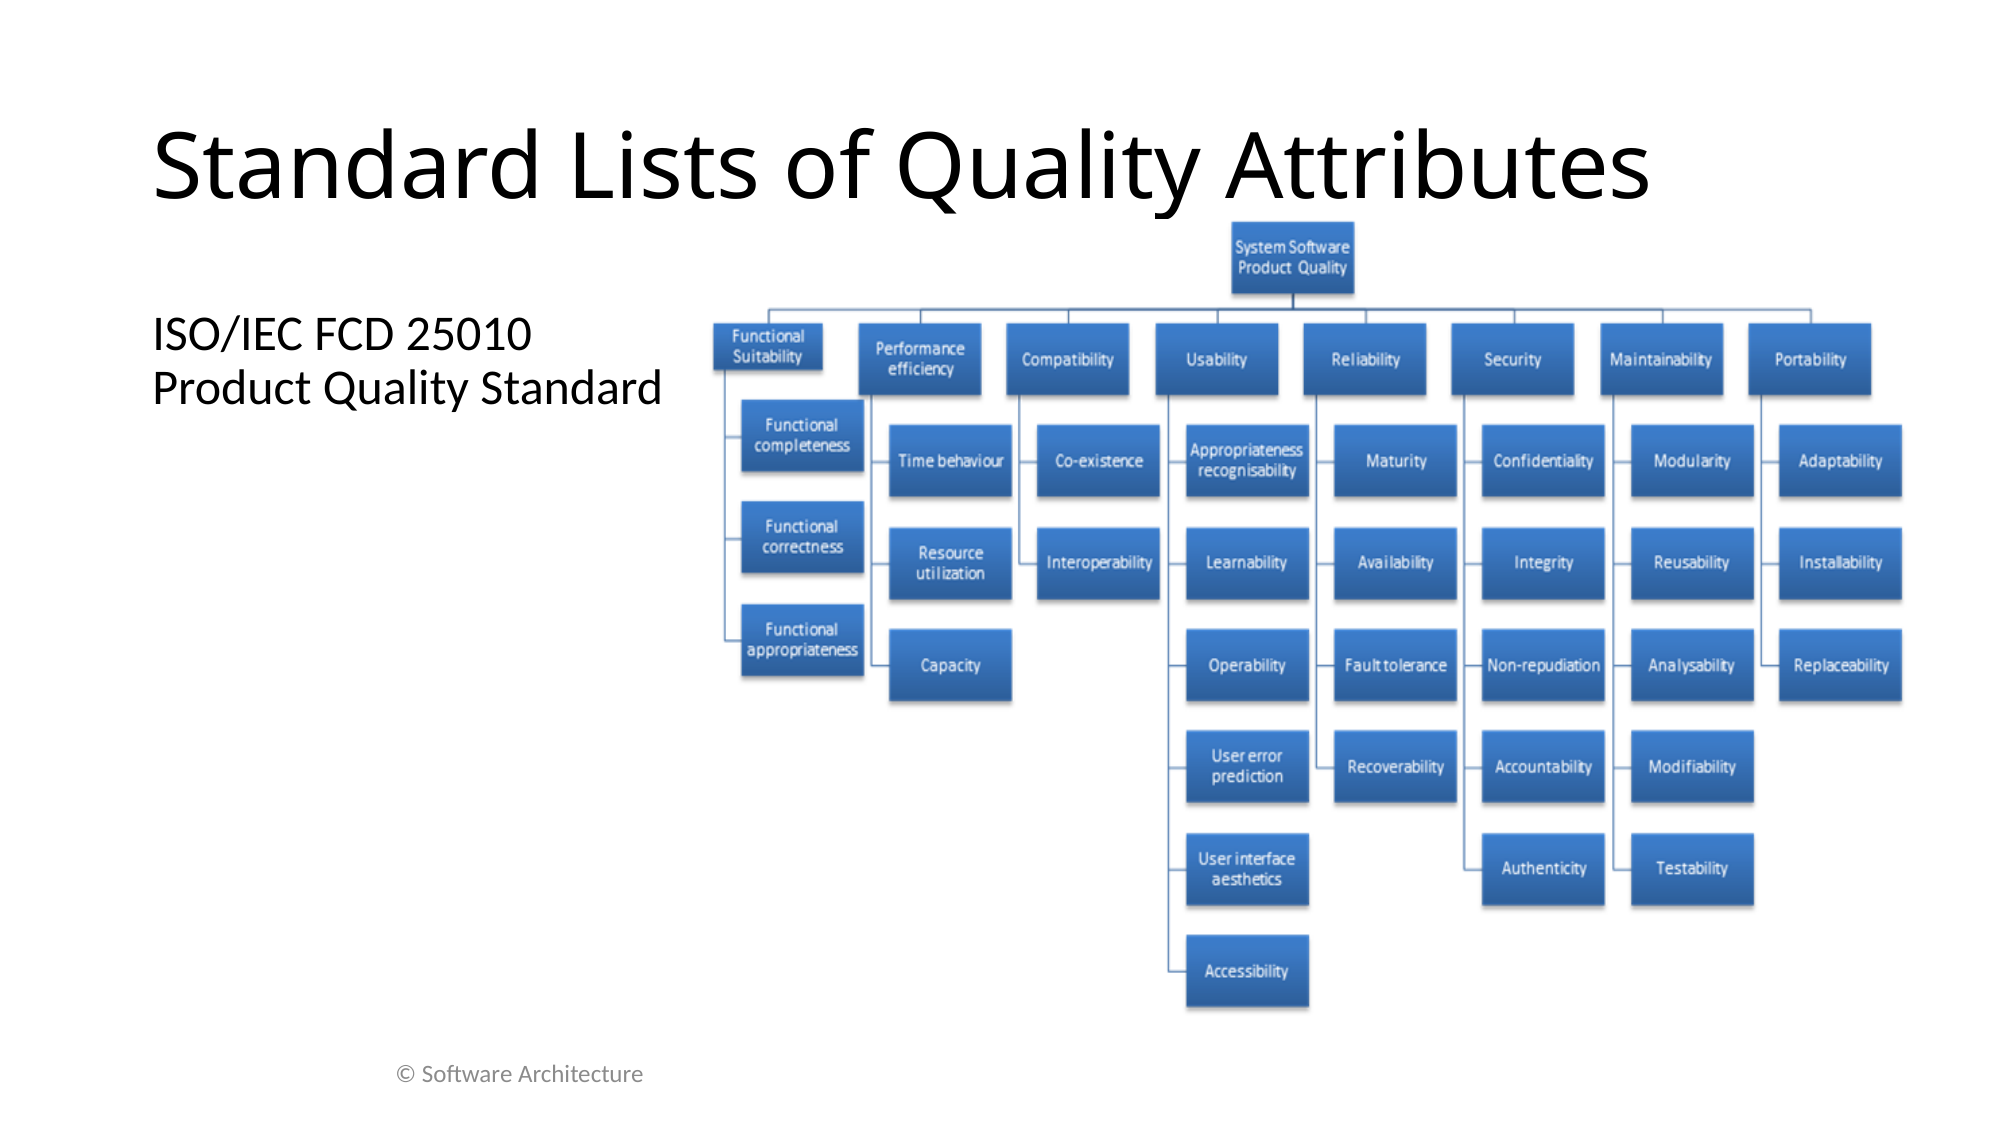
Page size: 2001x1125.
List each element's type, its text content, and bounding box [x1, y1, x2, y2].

title Standard Lists of Quality Attributes [137, 59, 1863, 278]
picture [707, 219, 1909, 1019]
list ISO/IEC FCD 25010 Product Quality Standard [137, 299, 707, 1014]
footer © Software Architecture [0, 1042, 1040, 1103]
